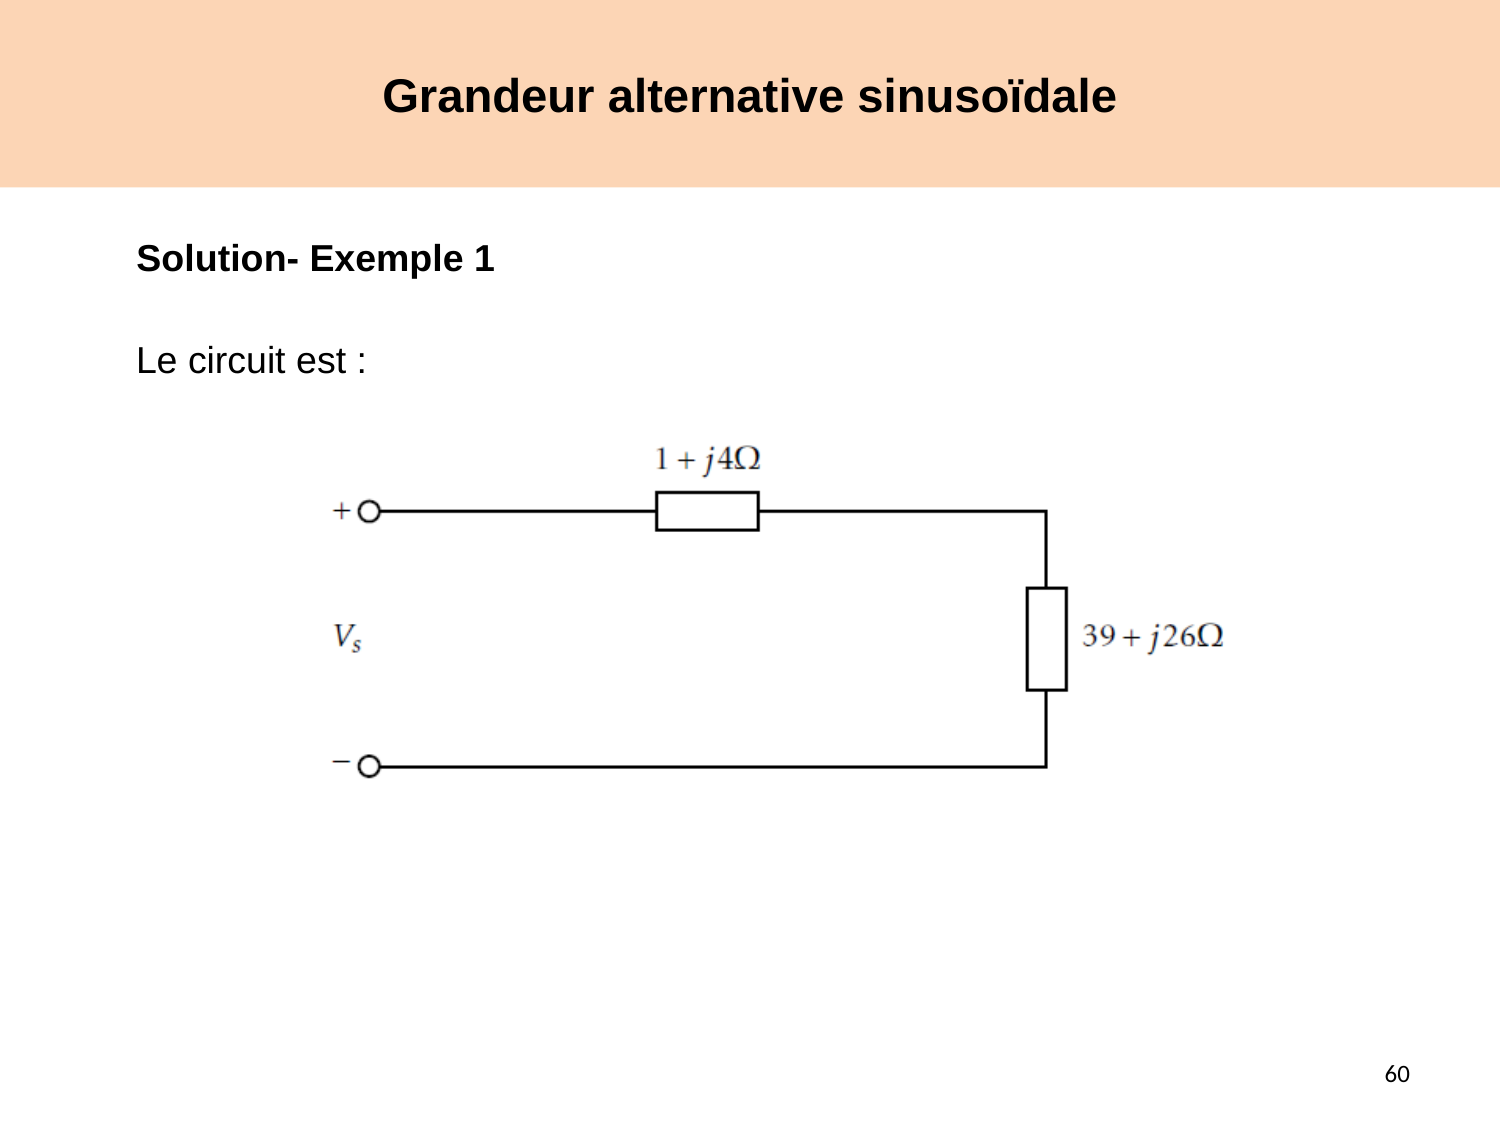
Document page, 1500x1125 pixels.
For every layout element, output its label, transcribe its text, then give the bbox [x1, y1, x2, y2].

title Grandeur alternative sinusoïdale [0, 0, 1500, 188]
text_box Solution- Exemple 1 [121, 226, 511, 287]
picture [315, 430, 1234, 805]
text_box Le circuit est : [121, 328, 383, 389]
slide_number 60 [1074, 1042, 1425, 1103]
